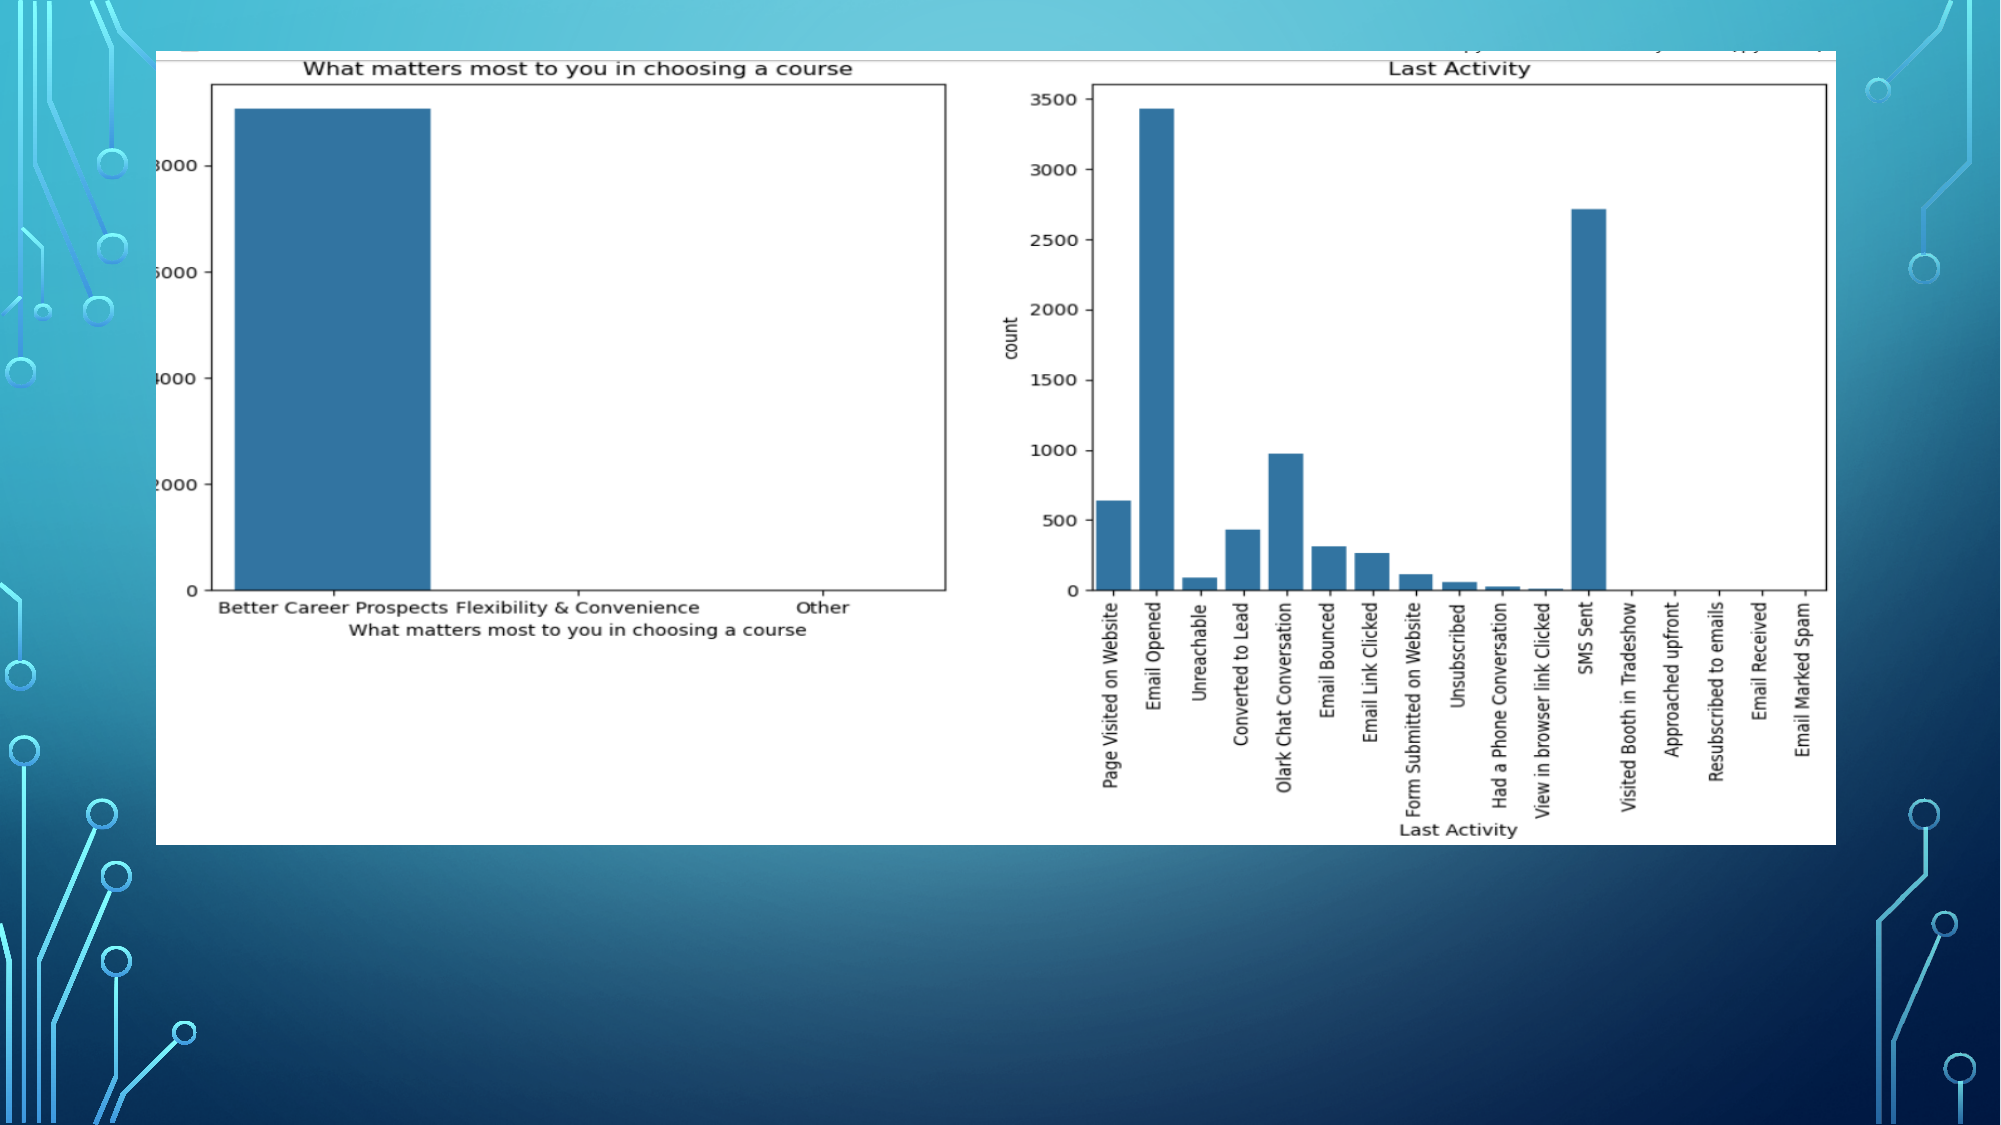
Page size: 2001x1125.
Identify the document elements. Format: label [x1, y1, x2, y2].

picture [156, 51, 1836, 846]
